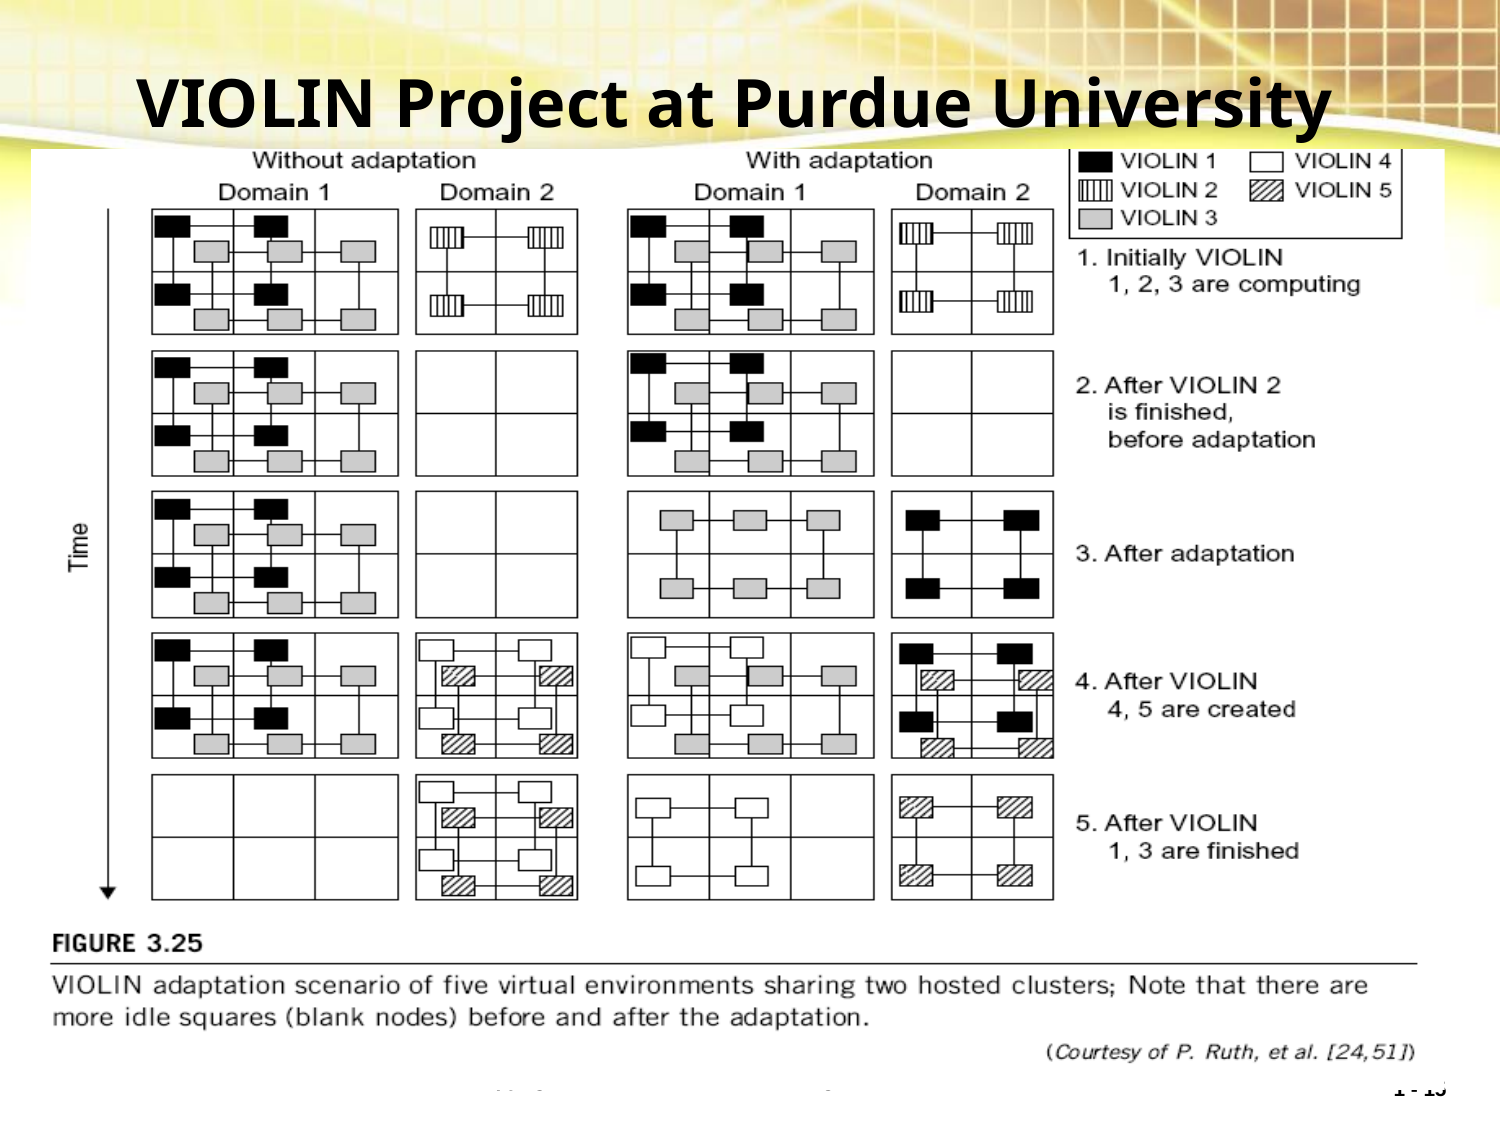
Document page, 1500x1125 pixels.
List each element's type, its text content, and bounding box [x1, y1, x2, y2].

picture [0, 0, 1500, 1125]
text_box VIOLIN Project at Purdue University [65, 53, 1405, 147]
